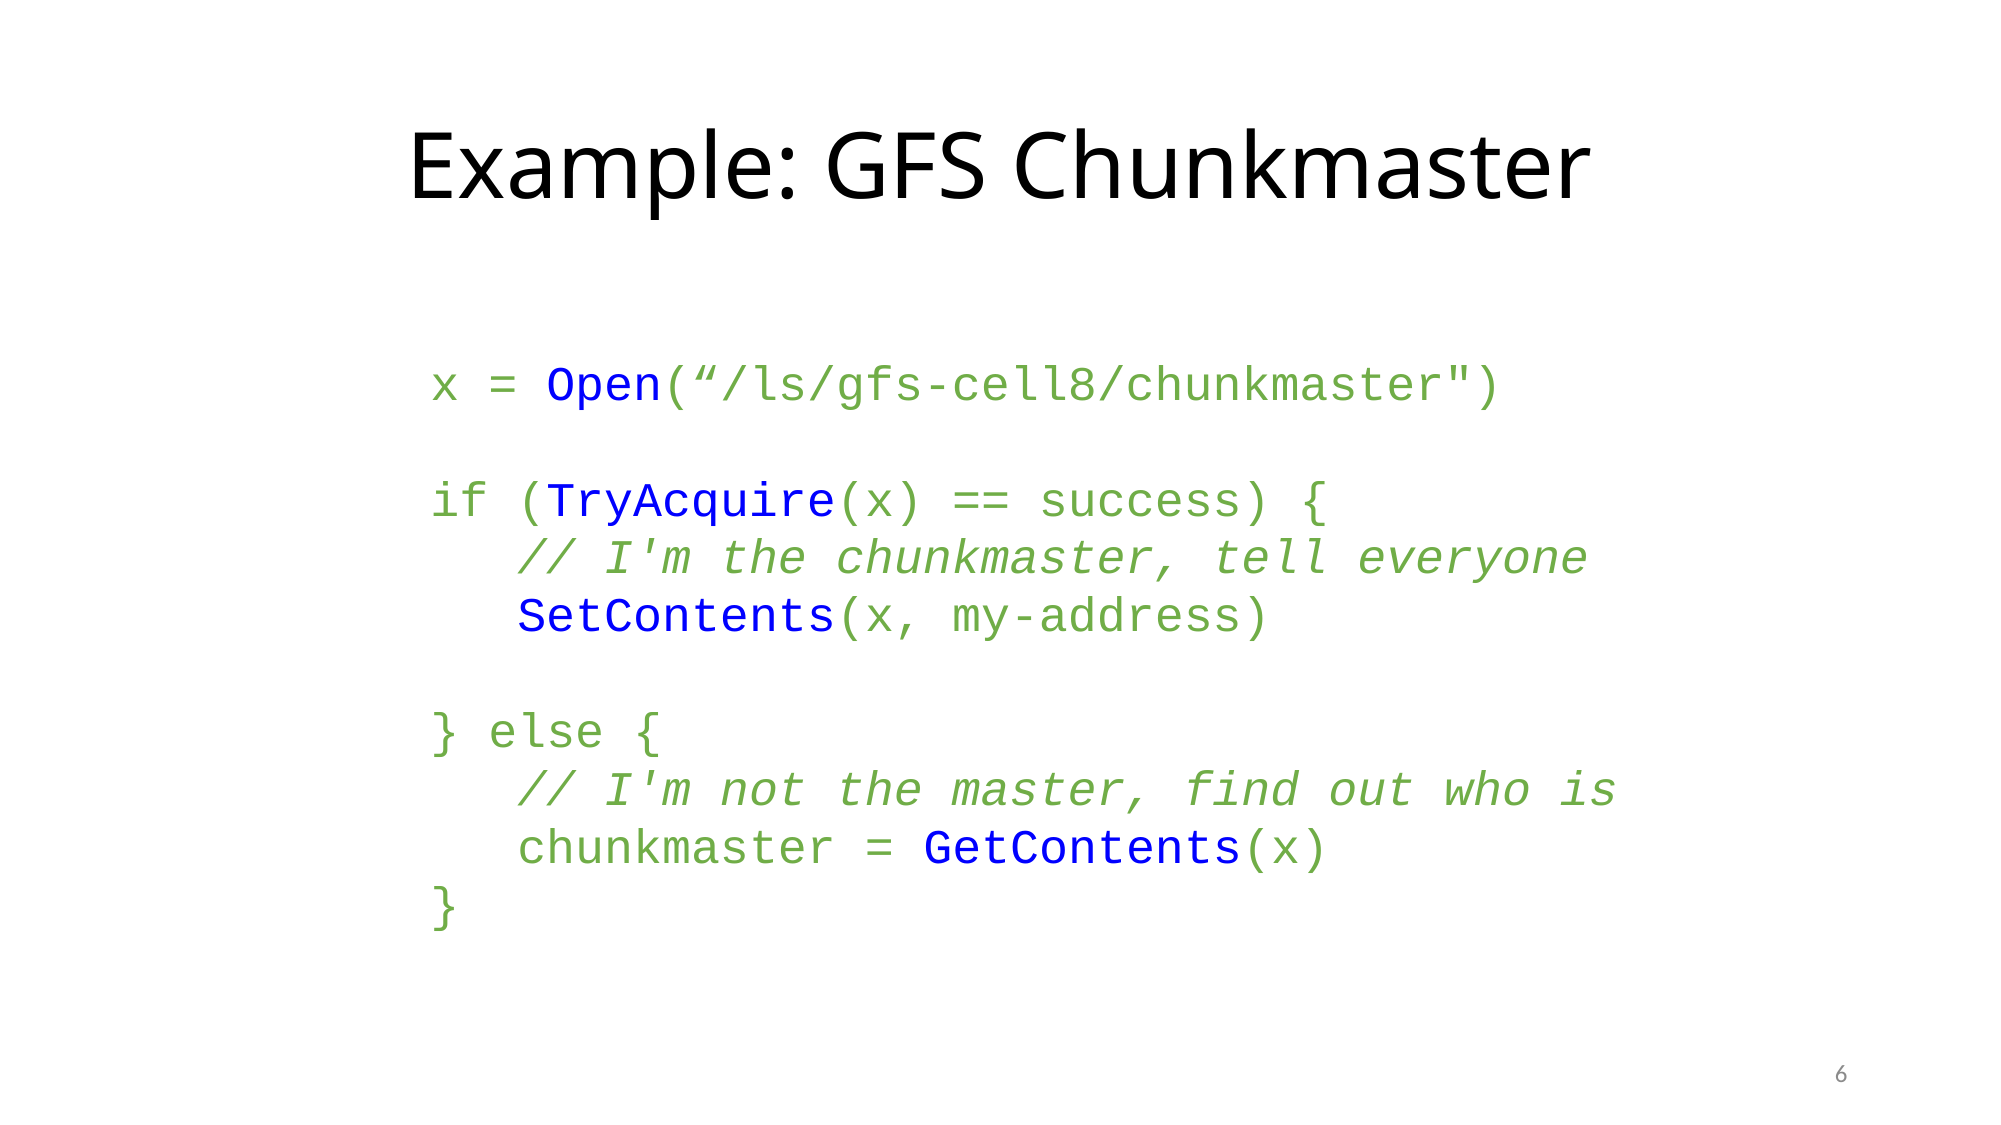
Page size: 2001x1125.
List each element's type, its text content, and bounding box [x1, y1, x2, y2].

text_box x = Open(“/ls/gfs-cell8/chunkmaster") if (TryAcquire(x) == success) { // I'm the chunkmaster, tell everyone SetContents(x, my-address) } else { // I'm not the master, find out who is chunkmaster = GetContents(x) } [366, 288, 1726, 937]
slide_number 6 [1412, 1042, 1863, 1103]
title Example: GFS Chunkmaster [137, 59, 1863, 278]
